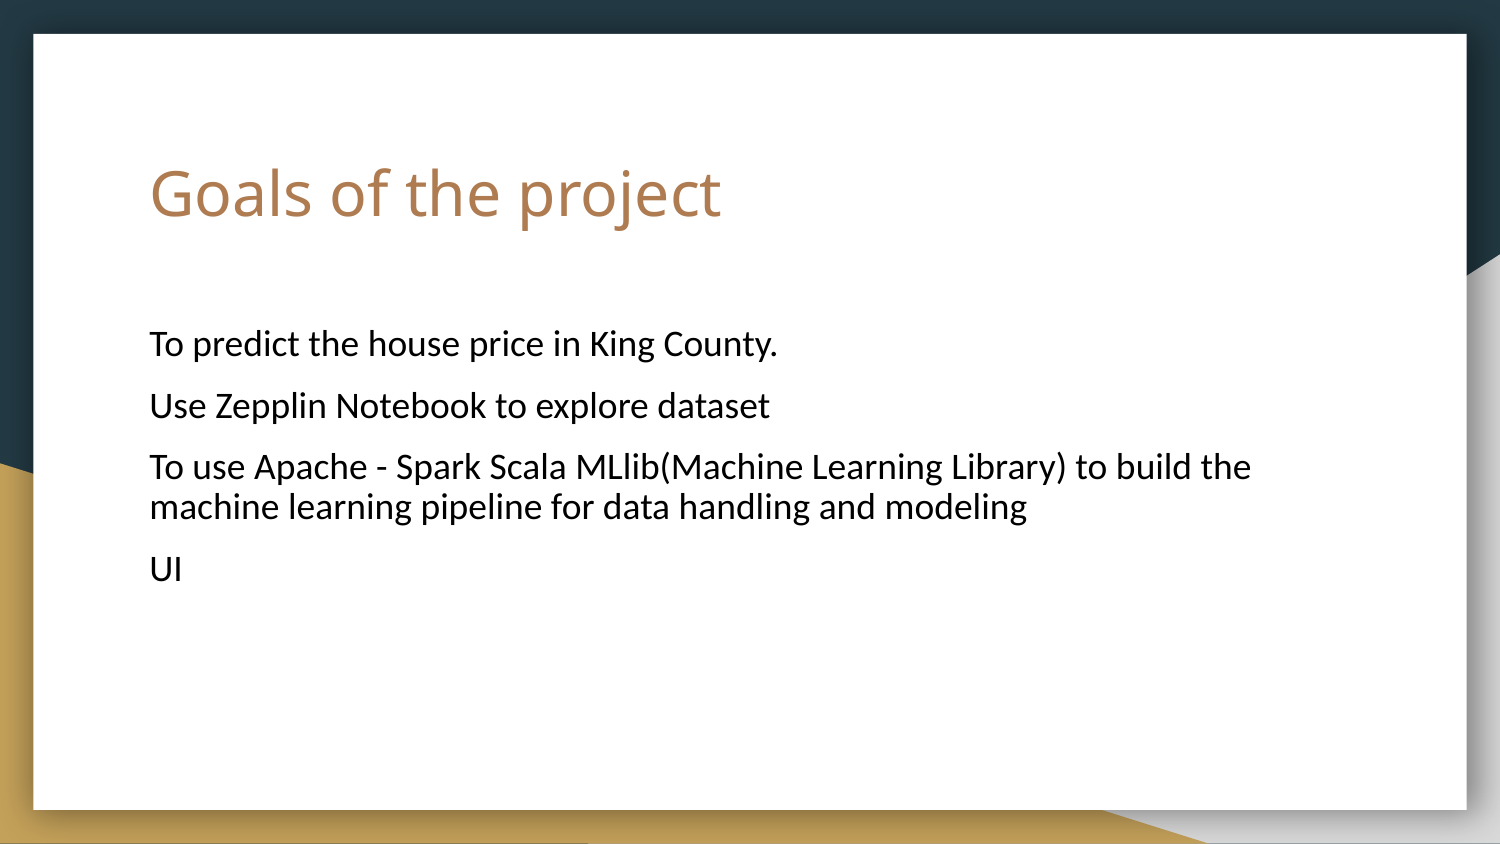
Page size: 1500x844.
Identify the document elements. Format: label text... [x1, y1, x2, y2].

list To predict the house price in King County. Use Zepplin Notebook to explore dataset To use Apache - Spark Scala MLlib(Machine Learning Library) to build the machine learning pipeline for data handling and modeling UI [134, 309, 1366, 711]
title Goals of the project [134, 138, 1366, 296]
